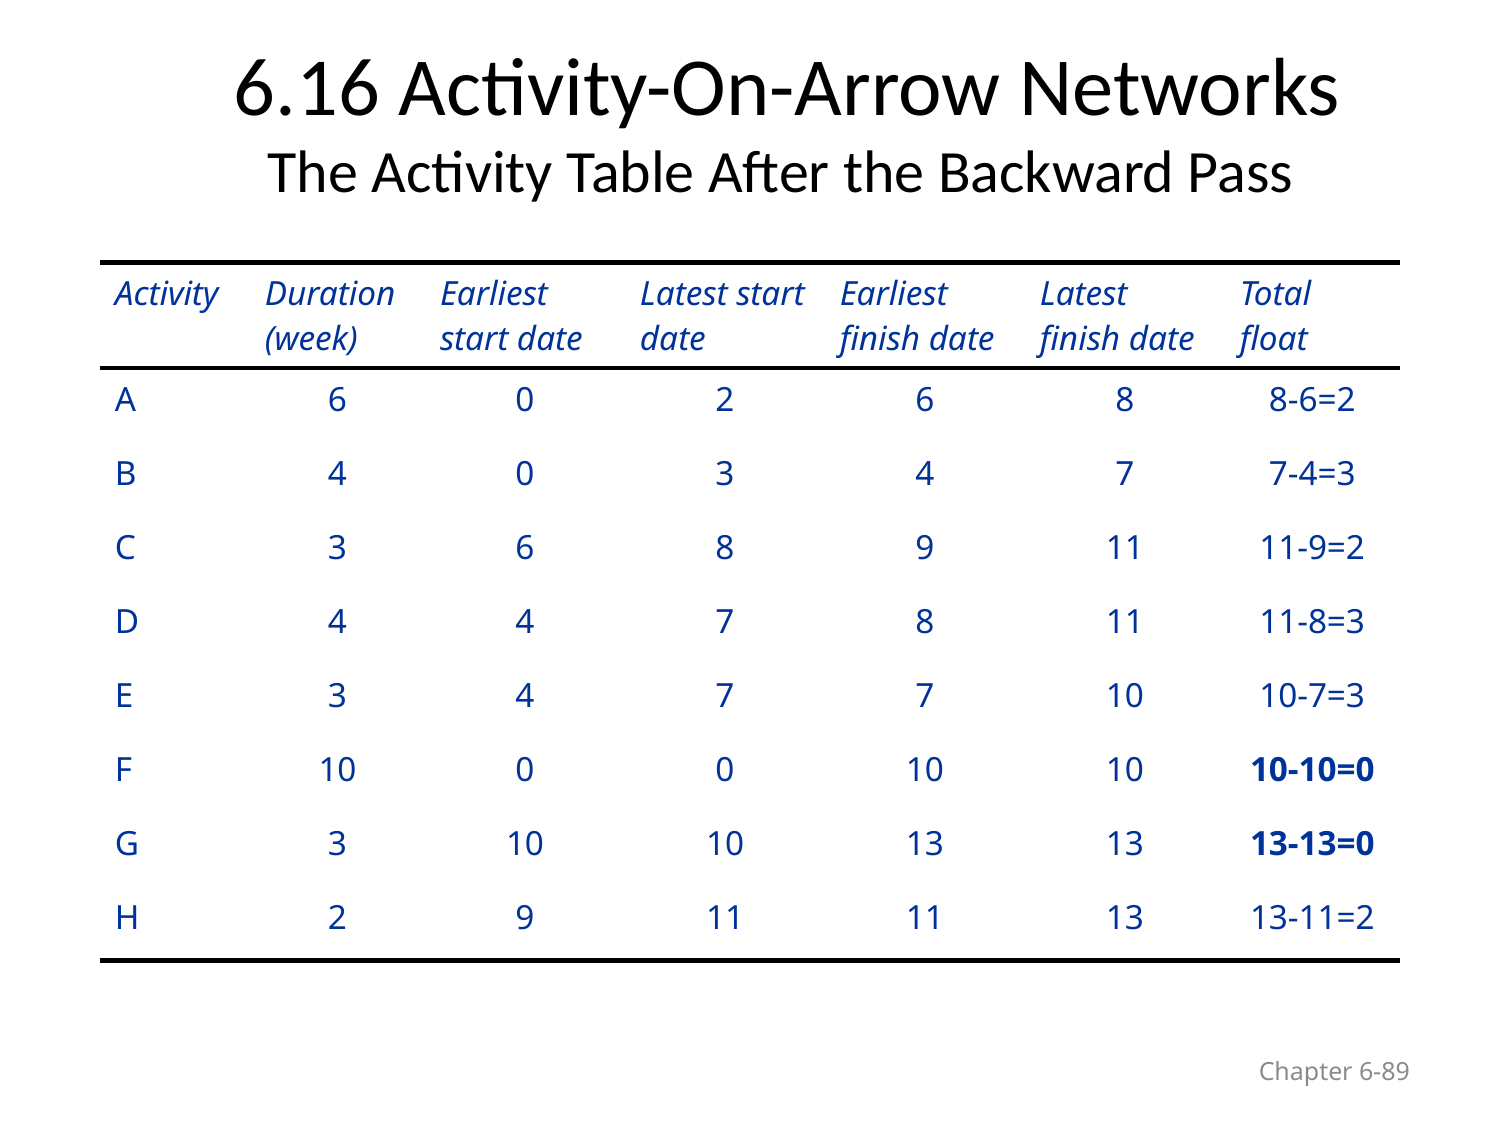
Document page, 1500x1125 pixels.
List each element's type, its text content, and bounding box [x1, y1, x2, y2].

table_cell 7-4=3 [1225, 442, 1400, 516]
table_header Latest start date [625, 265, 825, 366]
table_cell 8 [1025, 370, 1225, 442]
table_cell 0 [425, 442, 625, 516]
table_cell 11 [625, 887, 825, 958]
table_cell 7 [625, 590, 825, 664]
table_cell 0 [425, 370, 625, 442]
table_header Latest finish date [1025, 265, 1225, 366]
table_cell 3 [625, 442, 825, 516]
table_cell 10 [250, 738, 425, 812]
table_cell 10-10=0 [1225, 738, 1400, 812]
table_cell 9 [425, 887, 625, 958]
table_cell 8 [825, 590, 1025, 664]
table_cell 11 [1025, 516, 1225, 590]
table_header Duration (week) [250, 265, 425, 366]
table_cell 8-6=2 [1225, 370, 1400, 442]
table_cell 10-7=3 [1225, 664, 1400, 738]
table_cell 11 [1025, 590, 1225, 664]
table_cell G [100, 812, 250, 887]
title 6.16 Activity-On-Arrow Networks The Activity Table After the Backward Pass [75, 24, 1500, 213]
table_cell 10 [1025, 738, 1225, 812]
table_cell 8 [625, 516, 825, 590]
table_cell 7 [625, 664, 825, 738]
table_cell 4 [825, 442, 1025, 516]
table_cell 4 [425, 590, 625, 664]
table_cell 10 [1025, 664, 1225, 738]
table_cell H [100, 887, 250, 958]
table_cell 2 [250, 887, 425, 958]
table_cell 10 [625, 812, 825, 887]
table_cell 6 [825, 370, 1025, 442]
table_cell 13-11=2 [1225, 887, 1400, 958]
table_cell 10 [425, 812, 625, 887]
table_cell 13-13=0 [1225, 812, 1400, 887]
table_cell 11-9=2 [1225, 516, 1400, 590]
table_cell 4 [425, 664, 625, 738]
table_cell 7 [1025, 442, 1225, 516]
table_cell 6 [250, 370, 425, 442]
table_cell 9 [825, 516, 1025, 590]
table_cell A [100, 370, 250, 442]
table_cell 4 [250, 590, 425, 664]
table_cell 3 [250, 812, 425, 887]
table_cell 13 [825, 812, 1025, 887]
table_cell 7 [825, 664, 1025, 738]
table_header Earliest finish date [825, 265, 1025, 366]
table_cell 4 [250, 442, 425, 516]
table_cell 11-8=3 [1225, 590, 1400, 664]
table_header Total float [1225, 265, 1400, 366]
table_cell 13 [1025, 887, 1225, 958]
table_cell 3 [250, 664, 425, 738]
table_cell C [100, 516, 250, 590]
table_header Earliest start date [425, 265, 625, 366]
table_cell 11 [825, 887, 1025, 958]
table_cell 0 [425, 738, 625, 812]
table_cell 6 [425, 516, 625, 590]
table_cell 3 [250, 516, 425, 590]
table_cell 0 [625, 738, 825, 812]
table_cell D [100, 590, 250, 664]
table_cell B [100, 442, 250, 516]
table_cell F [100, 738, 250, 812]
slide_number Chapter 6-89 [1074, 1042, 1425, 1103]
table_cell 2 [625, 370, 825, 442]
table_header Activity [100, 265, 250, 366]
table_cell 10 [825, 738, 1025, 812]
table_cell 13 [1025, 812, 1225, 887]
table_cell E [100, 664, 250, 738]
